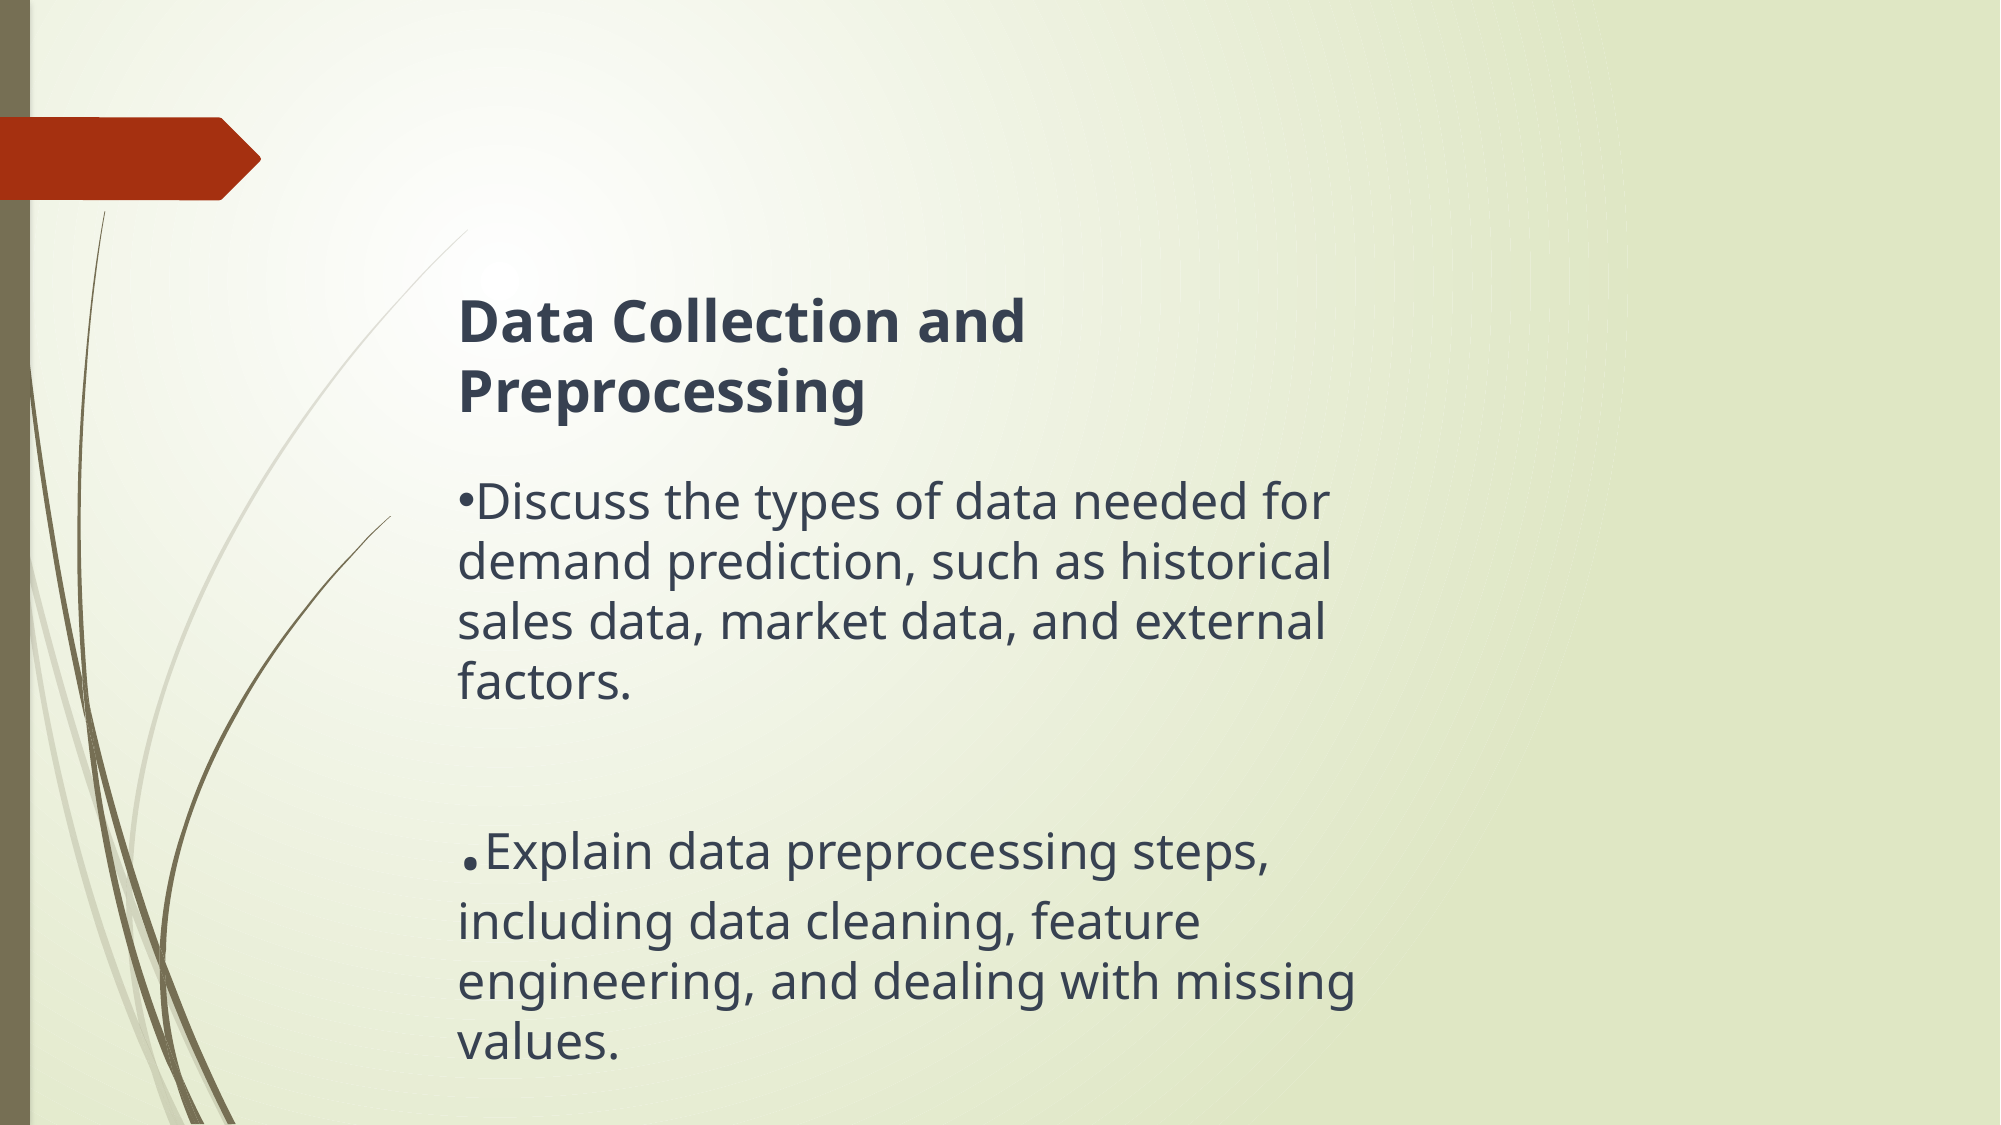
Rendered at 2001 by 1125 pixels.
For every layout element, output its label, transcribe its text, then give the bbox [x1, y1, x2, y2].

text_box Data Collection and Preprocessing Discuss the types of data needed for demand prediction, such as historical sales data, market data, and external factors. .Explain data preprocessing steps, including data cleaning, feature engineering, and dealing with missing values. [443, 277, 1445, 1077]
